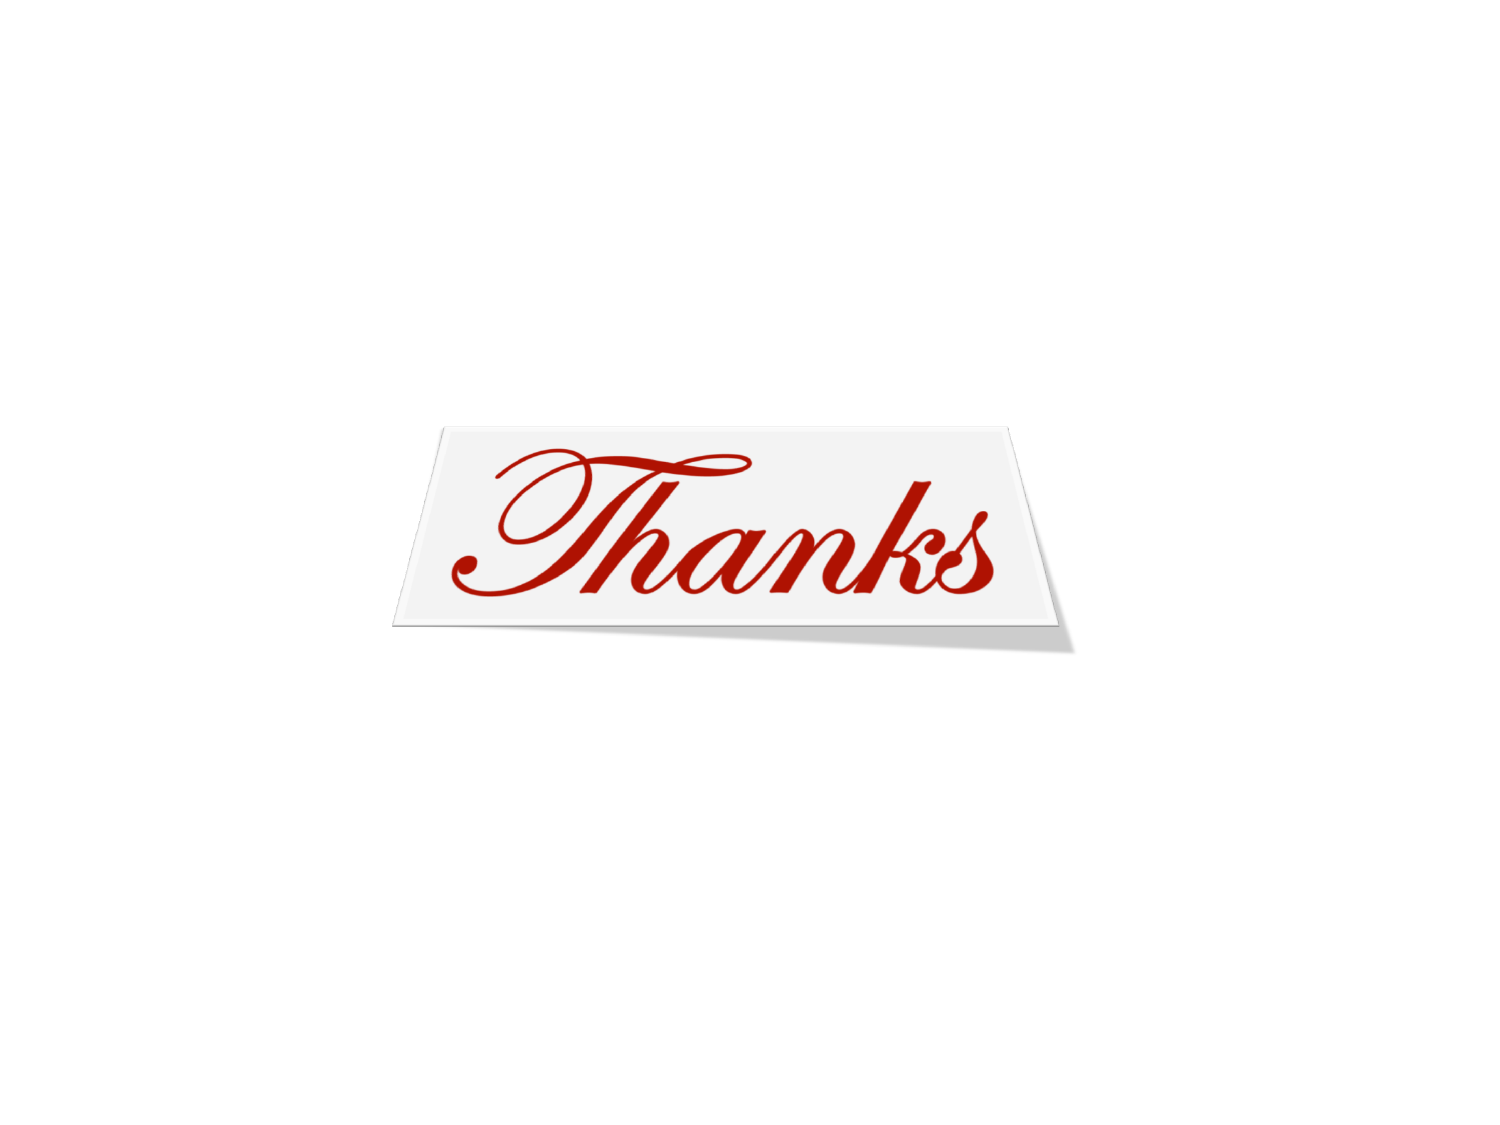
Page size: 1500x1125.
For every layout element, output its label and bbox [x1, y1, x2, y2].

picture [374, 424, 1083, 658]
